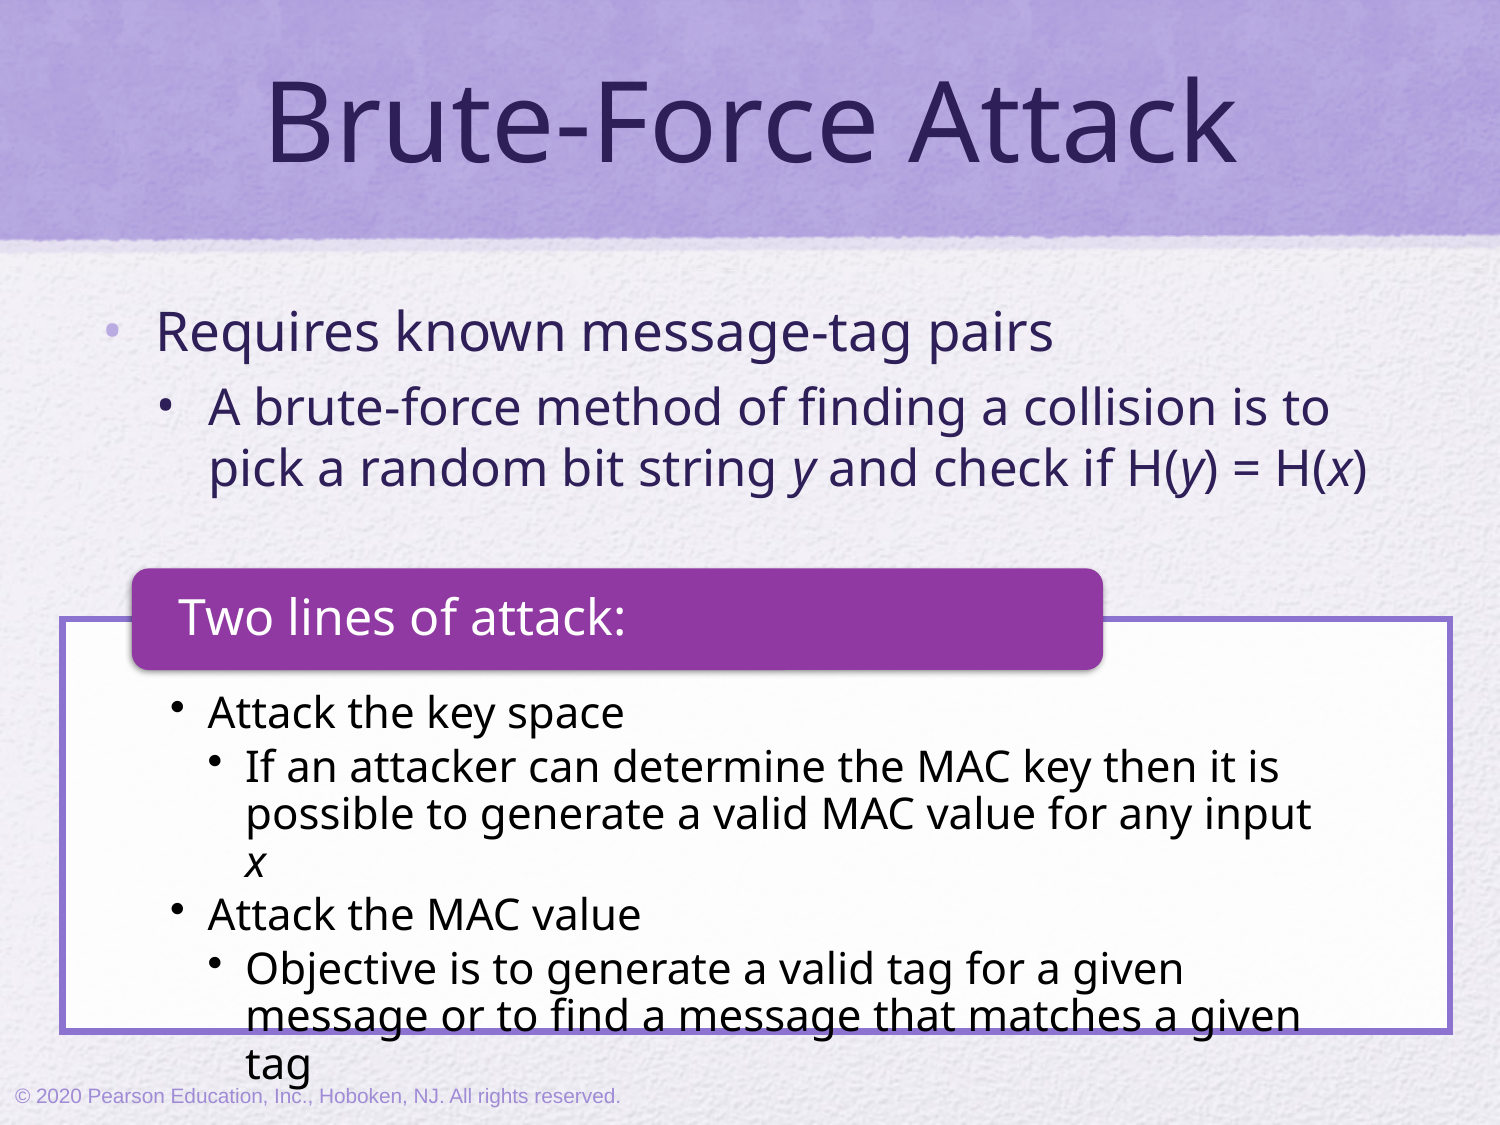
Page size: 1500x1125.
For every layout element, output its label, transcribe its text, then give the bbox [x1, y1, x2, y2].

title Brute-Force Attack [129, 6, 1373, 239]
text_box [59, 559, 1453, 1041]
footer © 2020 Pearson Education, Inc., Hoboken, NJ. All rights reserved. [0, 1065, 900, 1125]
picture [292, 1058, 304, 1065]
list Requires known message-tag pairs A brute-force method of finding a collision is to pick a random bit string y and check if H(y) = H(x) [87, 288, 1401, 558]
picture [0, 225, 1500, 1125]
